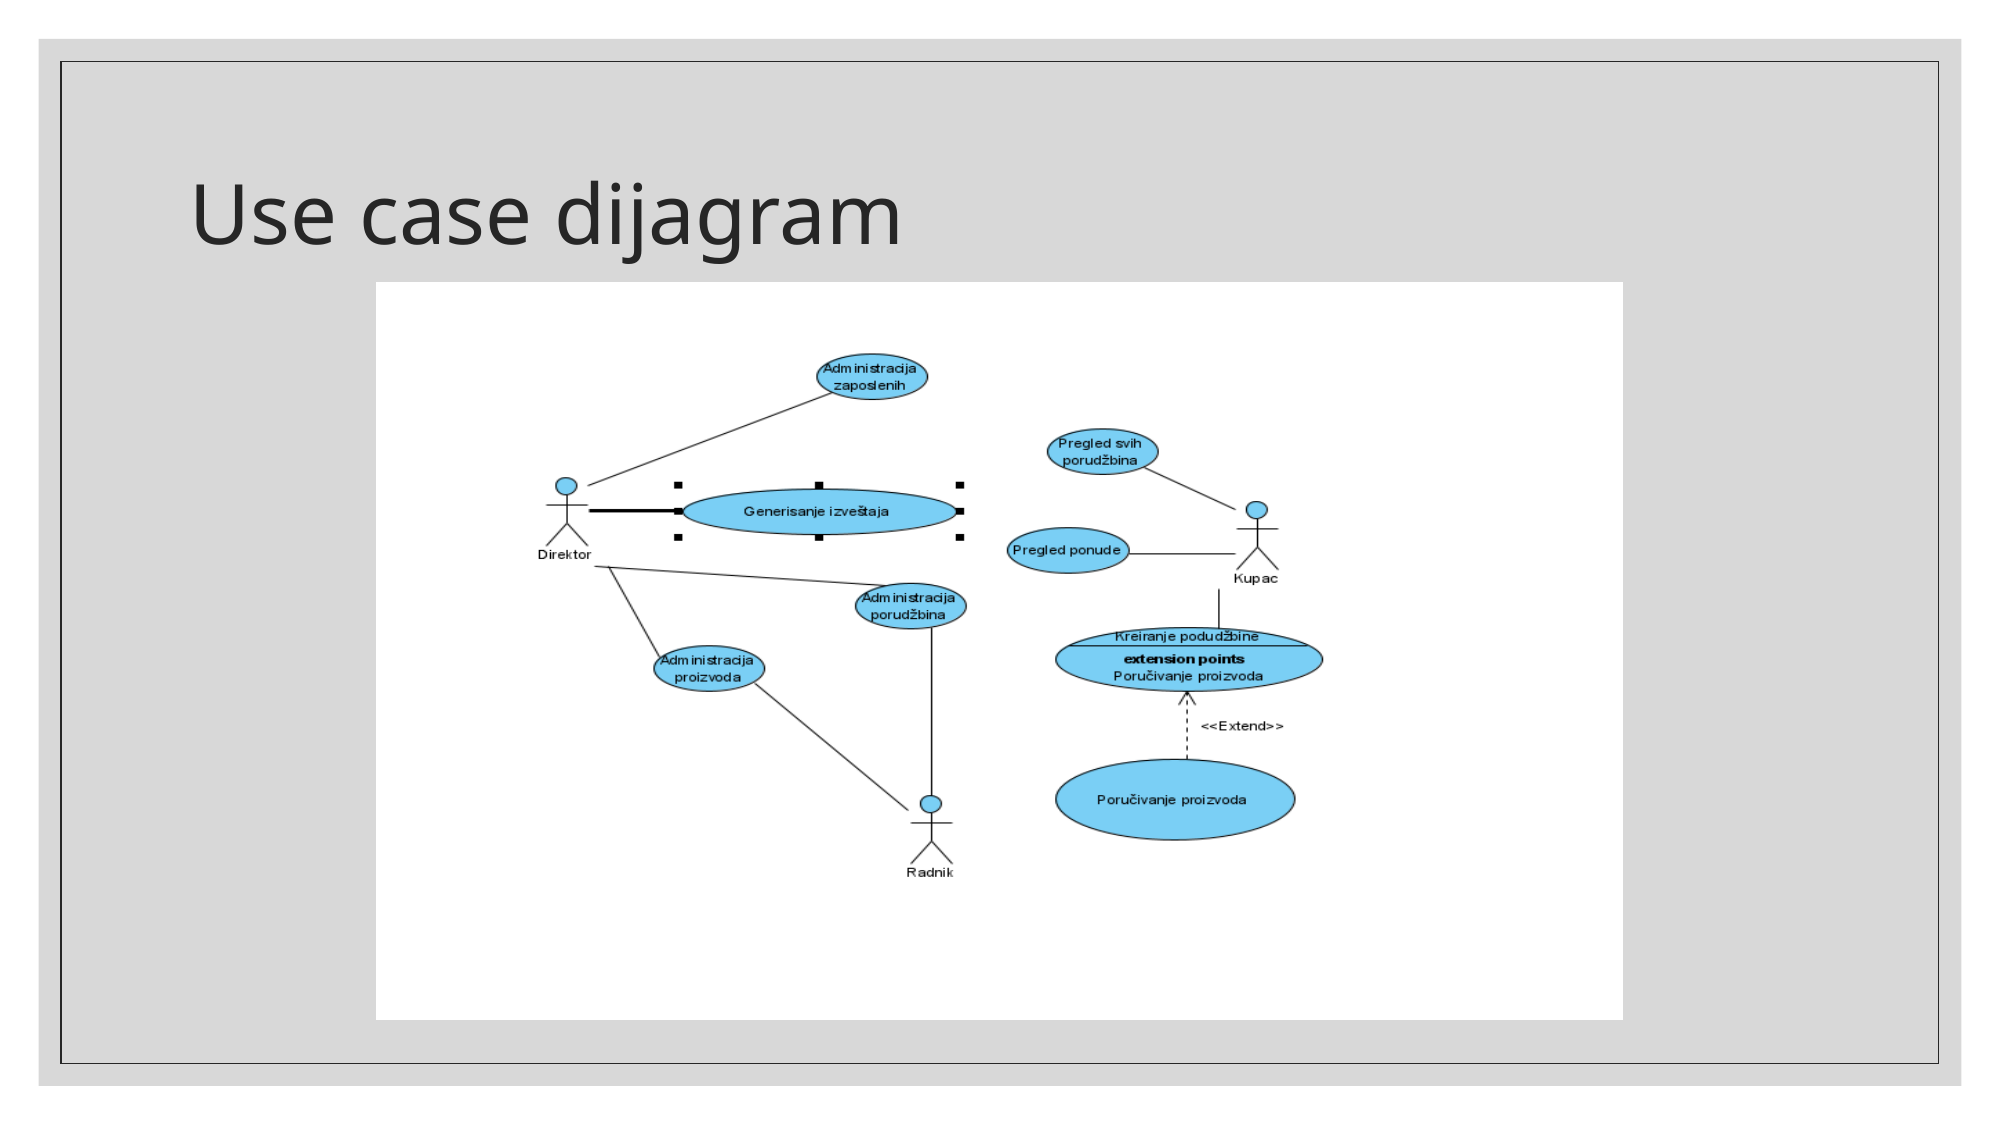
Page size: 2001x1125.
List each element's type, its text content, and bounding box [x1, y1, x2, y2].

title Use case dijagram [174, 105, 1825, 331]
picture [376, 282, 1623, 1020]
